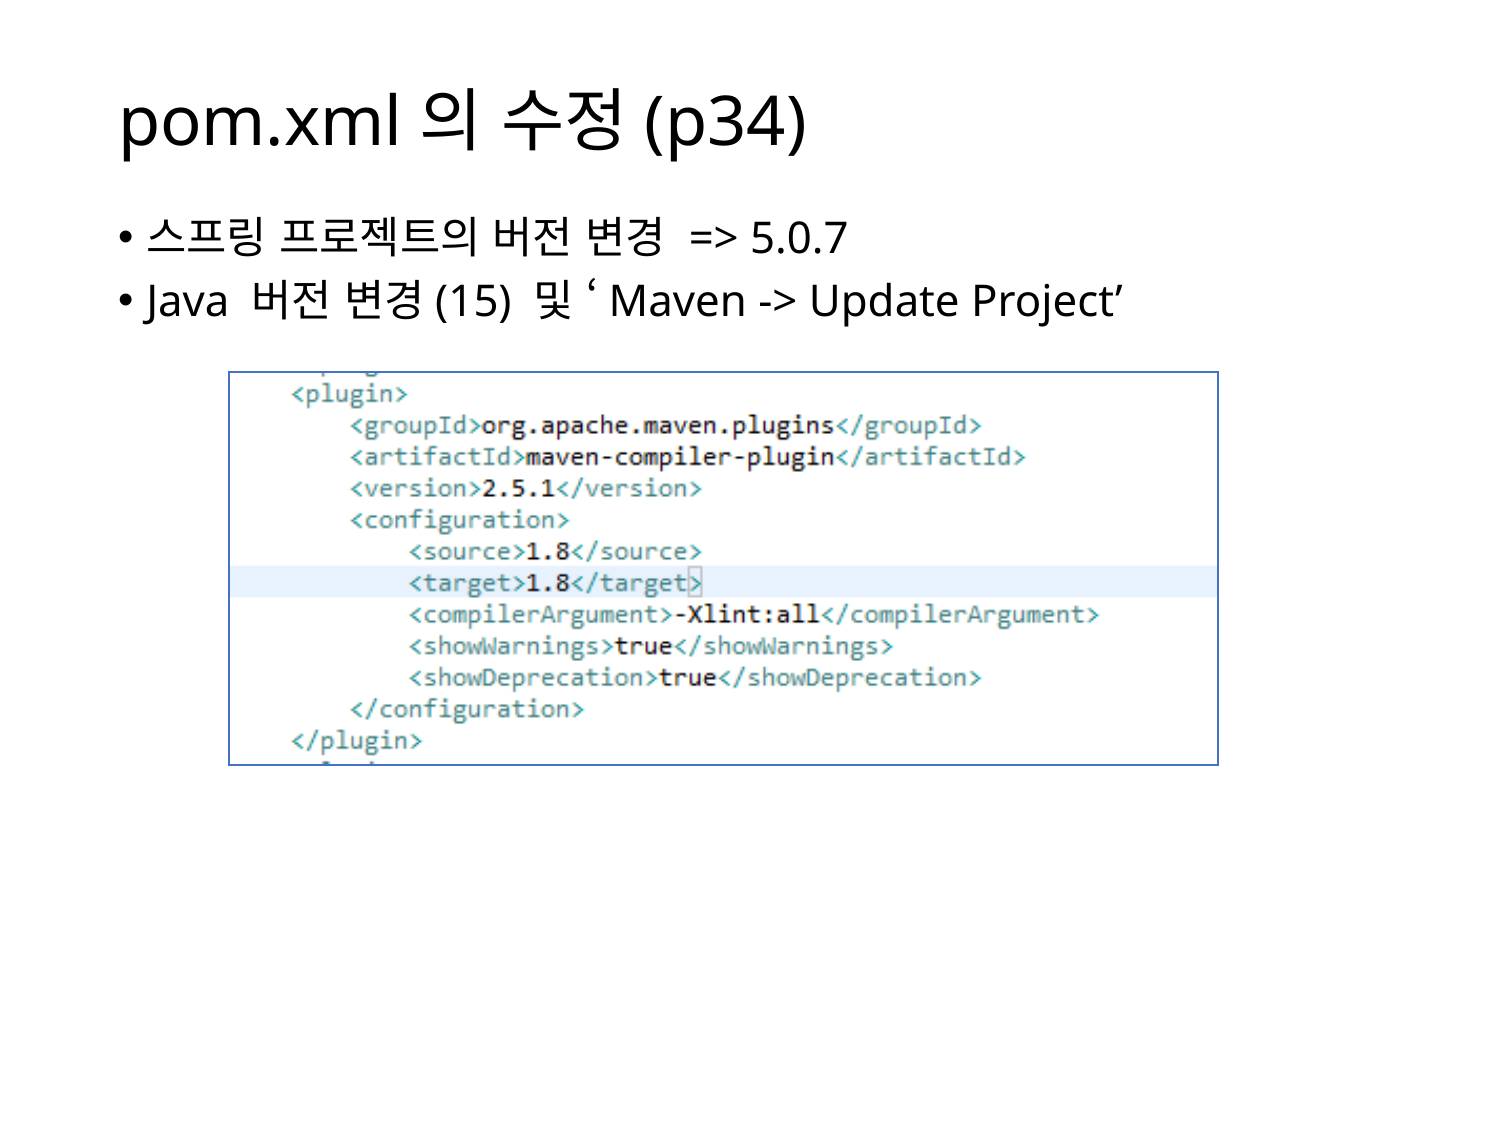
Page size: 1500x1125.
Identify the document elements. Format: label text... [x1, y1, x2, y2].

picture [229, 373, 1218, 764]
title pom.xml의 수정(p34) [103, 59, 1397, 188]
list 스프링 프로젝트의 버전 변경 => 5.0.7 Java 버전 변경(15) 및 ‘Maven -> Update Project’ [103, 208, 1397, 1014]
